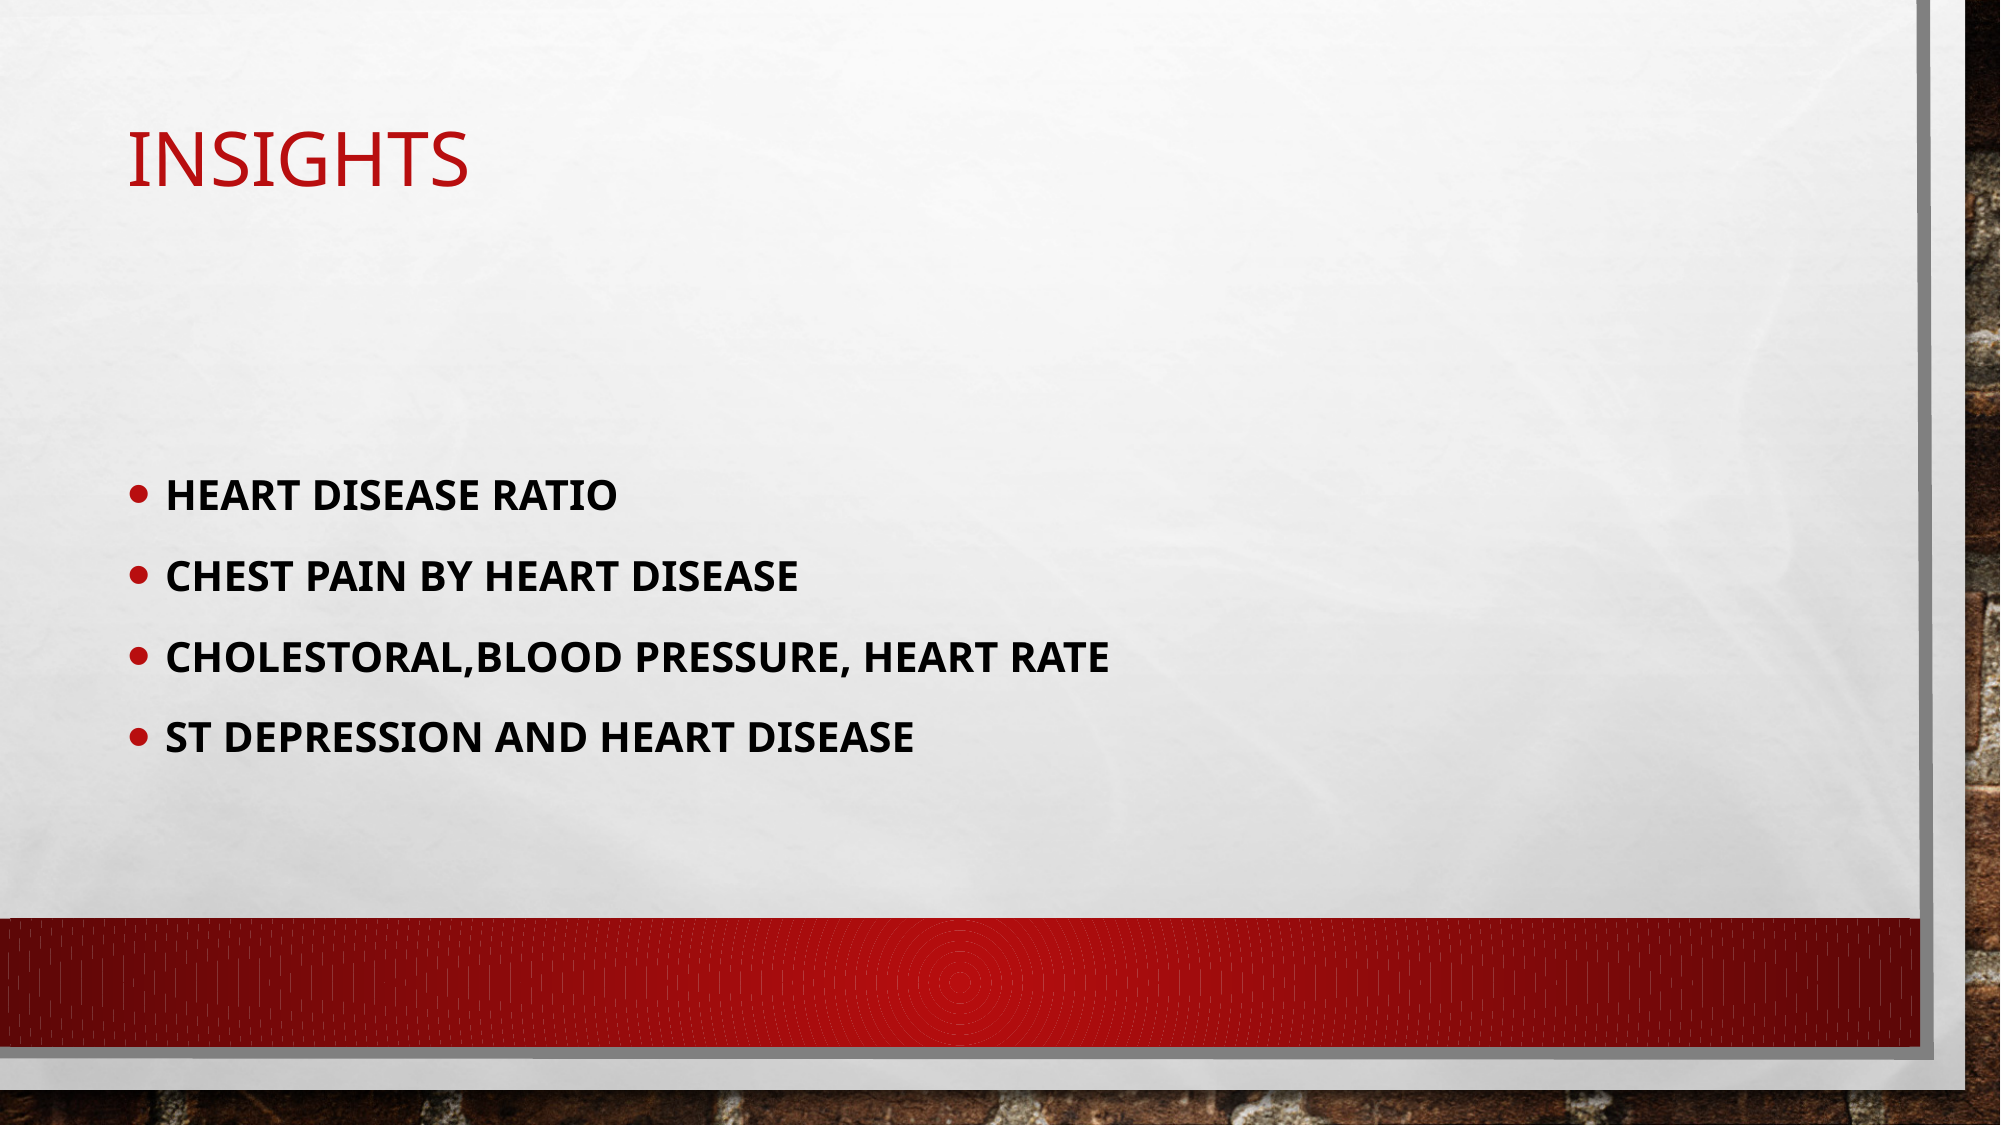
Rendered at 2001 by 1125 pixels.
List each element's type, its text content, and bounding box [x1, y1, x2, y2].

picture [0, 0, 2000, 1125]
title INSIGHTS [112, 112, 1818, 302]
list Heart Disease ratio Chest Pain By Heart Disease Cholestoral,Blood Pressure, Heart Rate ST depression And Heart Disease [112, 338, 1818, 882]
